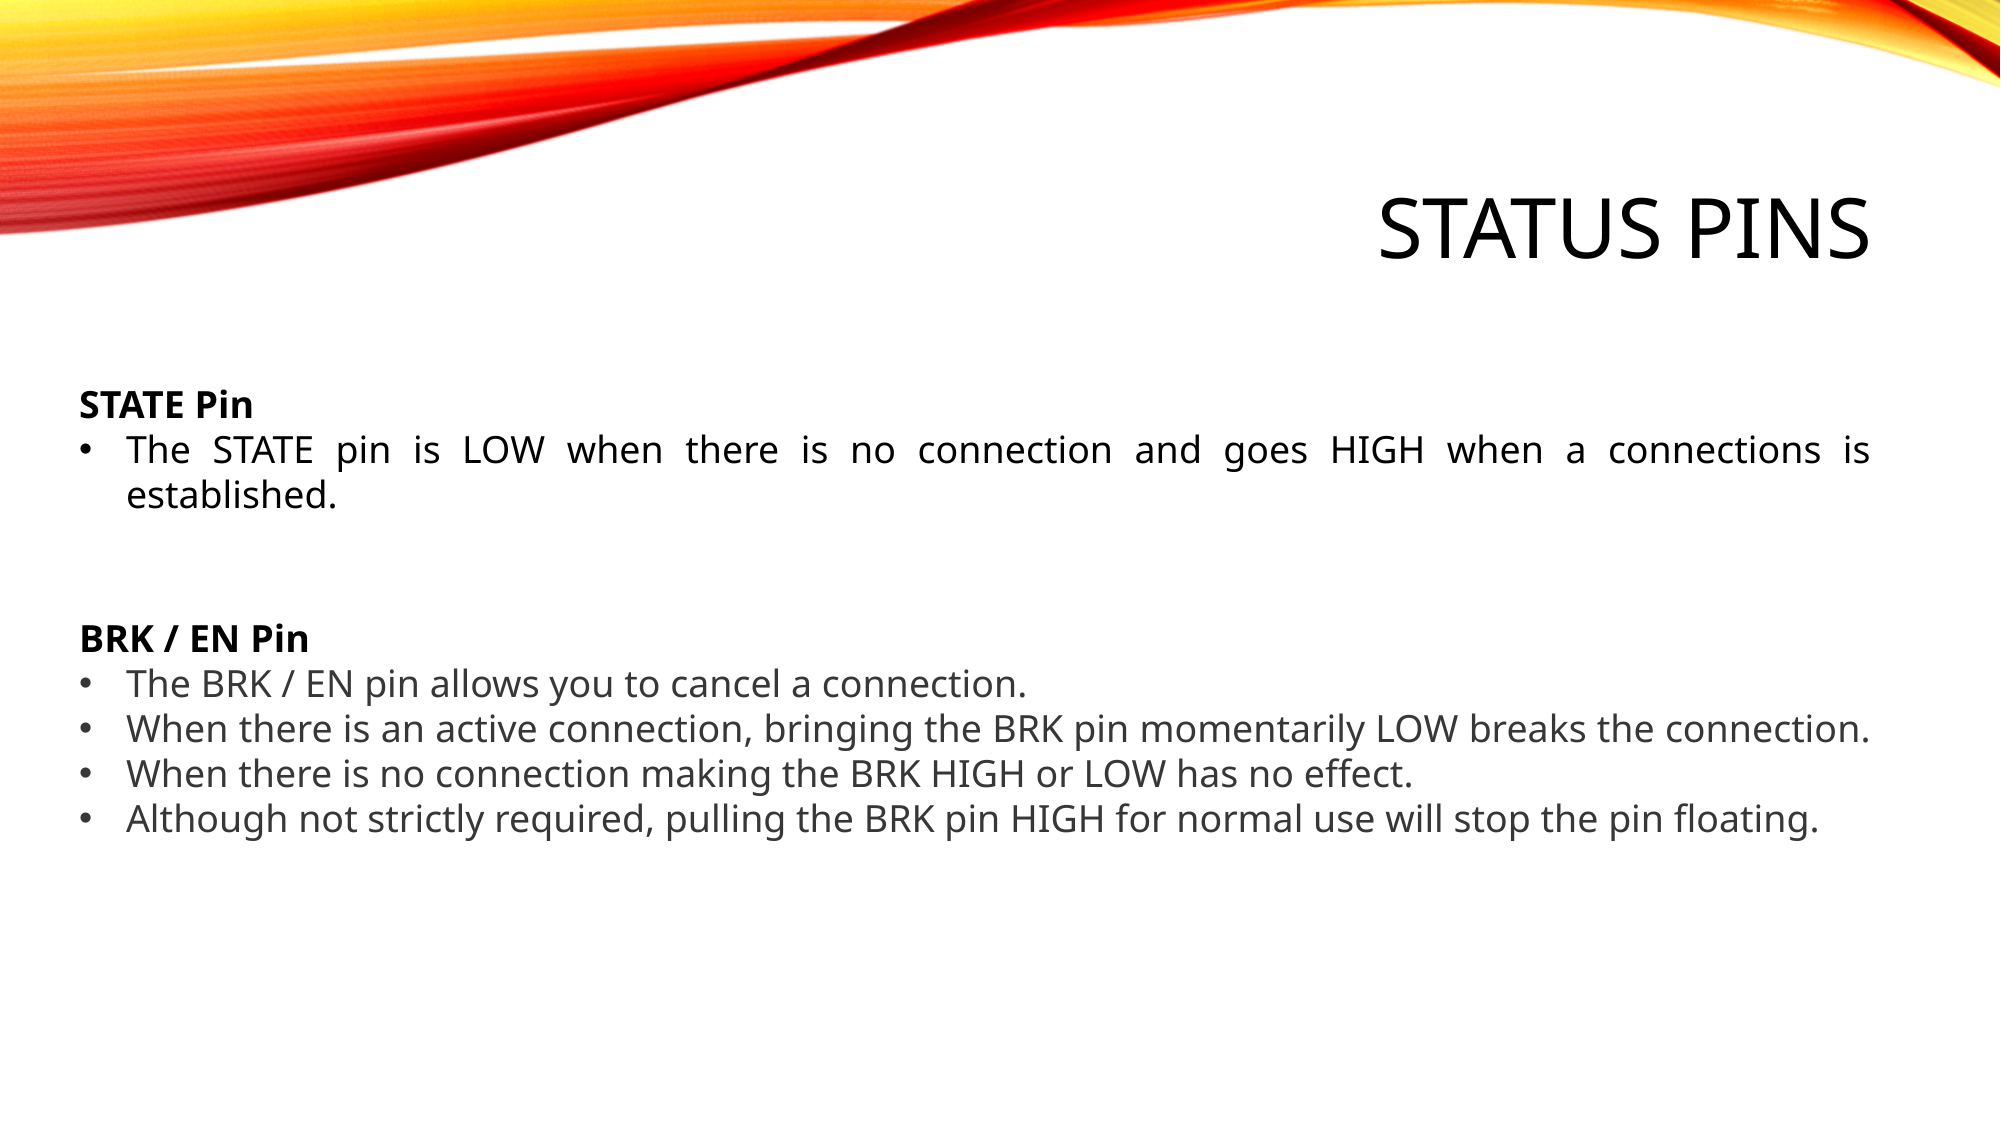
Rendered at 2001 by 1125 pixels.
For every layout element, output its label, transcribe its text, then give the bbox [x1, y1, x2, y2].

picture [0, 0, 2000, 237]
text_box STATE Pin The STATE pin is LOW when there is no connection and goes HIGH when a connections is established. [64, 373, 1888, 524]
text_box BRK / EN Pin The BRK / EN pin allows you to cancel a connection. When there is an active connection, bringing the BRK pin momentarily LOW breaks the connection. When there is no connection making the BRK HIGH or LOW has no effect. Although not strictly required, pulling the BRK pin HIGH for normal use will stop the pin floating. [64, 607, 1888, 848]
title Status PINs [474, 125, 1888, 338]
